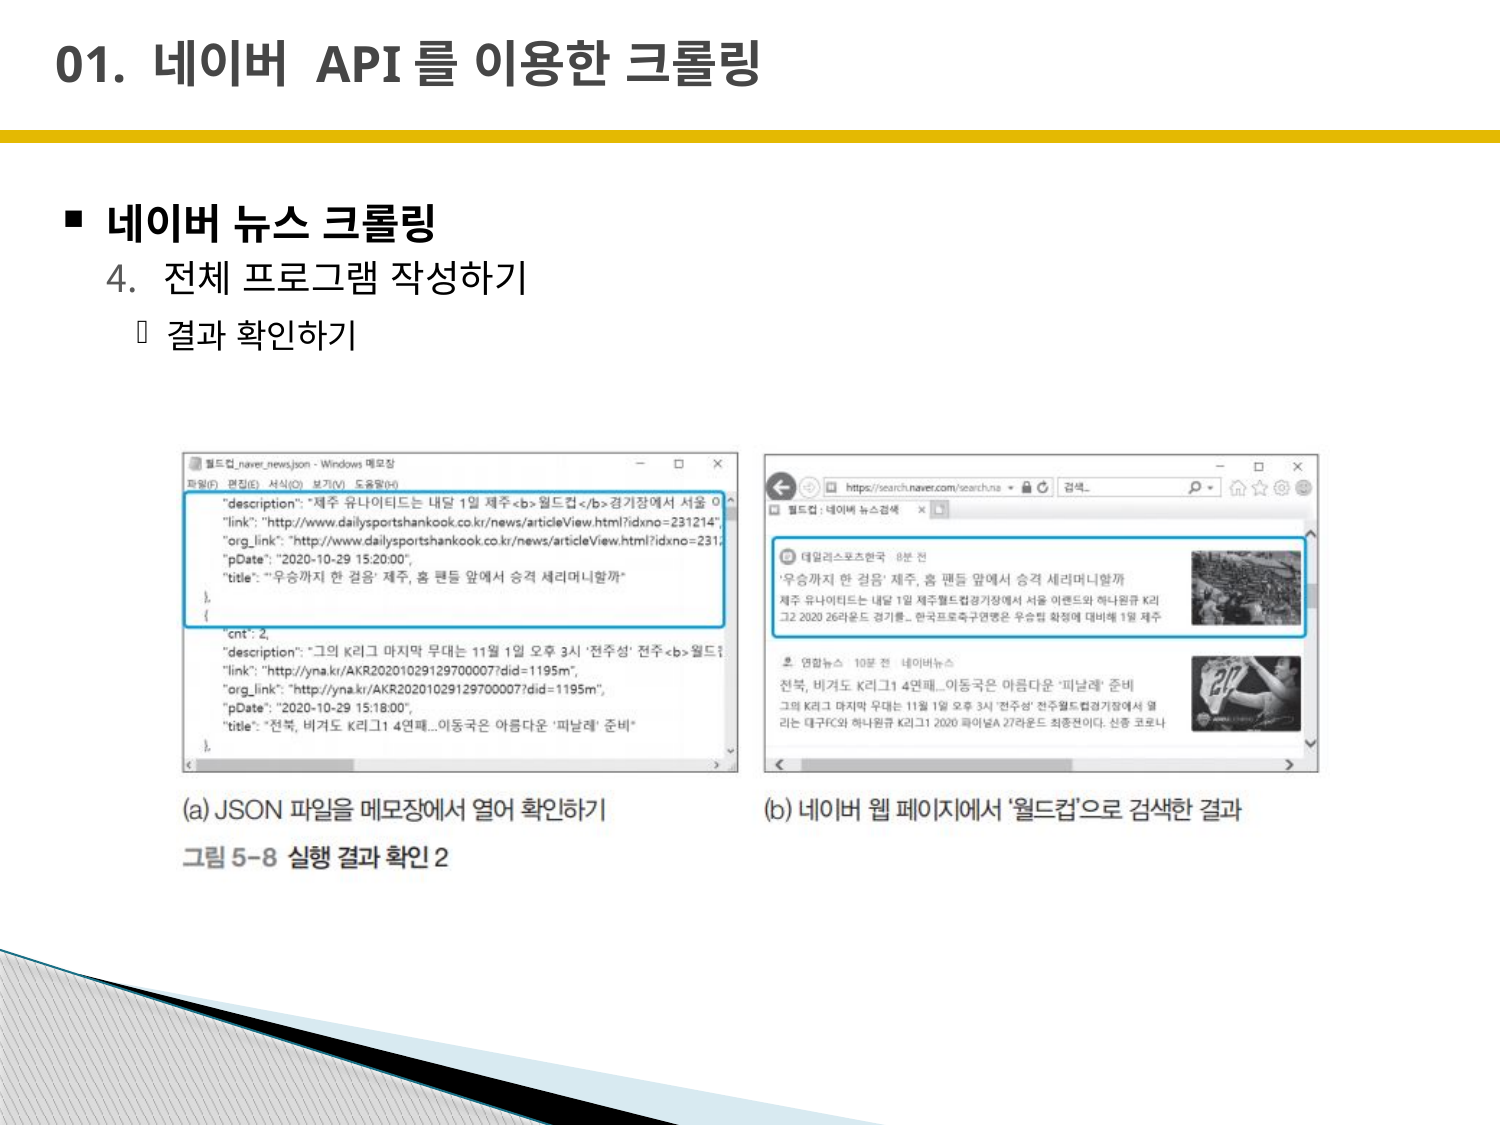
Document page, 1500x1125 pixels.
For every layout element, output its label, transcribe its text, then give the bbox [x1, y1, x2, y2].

title 01. 네이버 API를 이용한 크롤링 [41, 17, 1282, 107]
picture [176, 443, 1331, 885]
list 네이버 뉴스 크롤링 전체 프로그램 작성하기 결과 확인하기 [48, 165, 1500, 1064]
